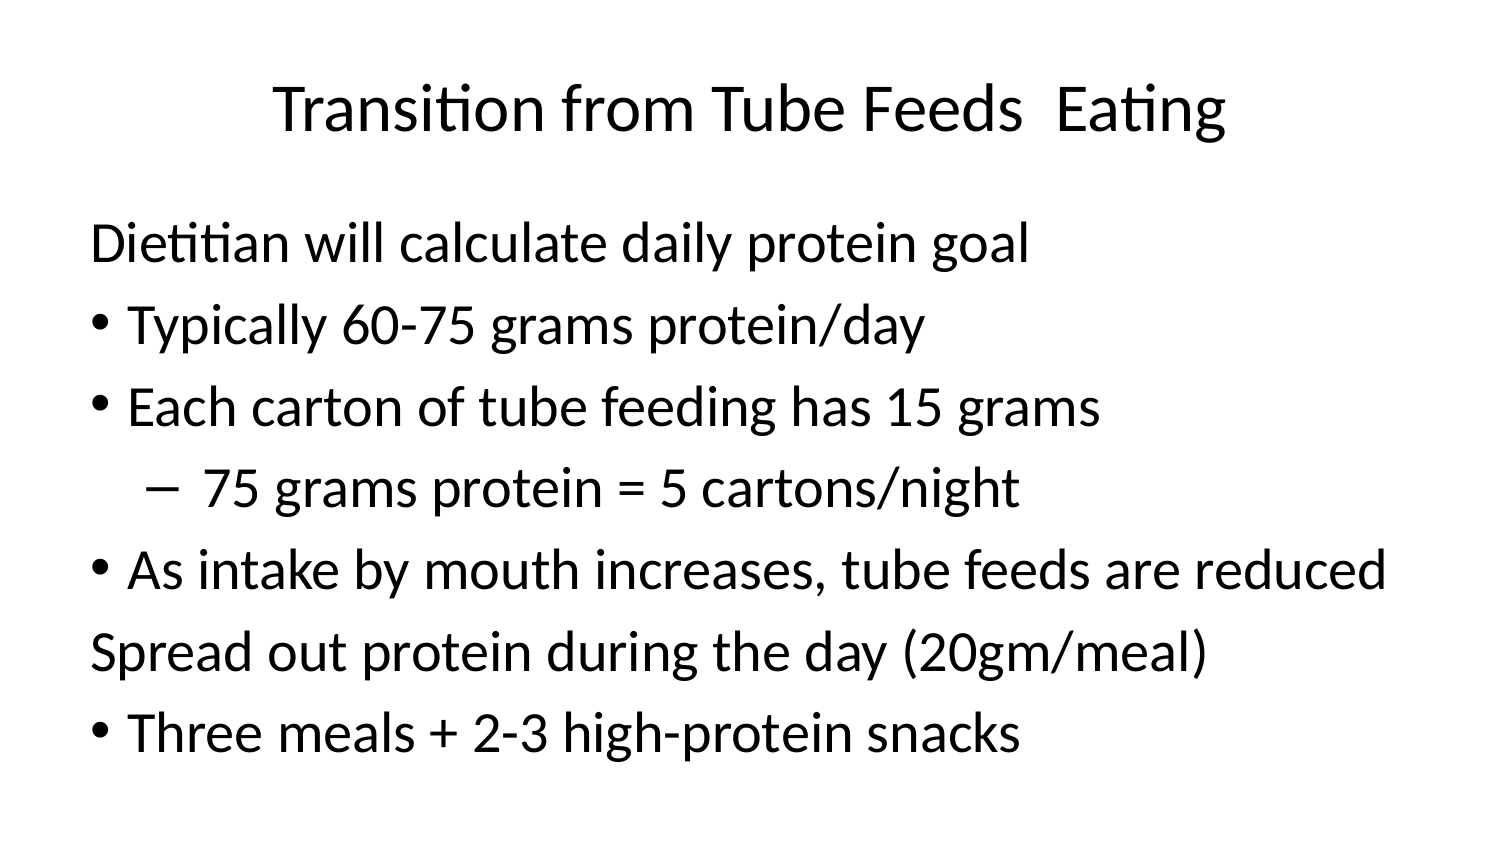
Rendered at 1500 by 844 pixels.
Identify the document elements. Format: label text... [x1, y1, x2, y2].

list Dietitian will calculate daily protein goal Typically 60-75 grams protein/day Each carton of tube feeding has 15 grams 75 grams protein = 5 cartons/night As intake by mouth increases, tube feeds are reduced Spread out protein during the day (20gm/meal) Three meals + 2-3 high-protein snacks [75, 196, 1425, 754]
